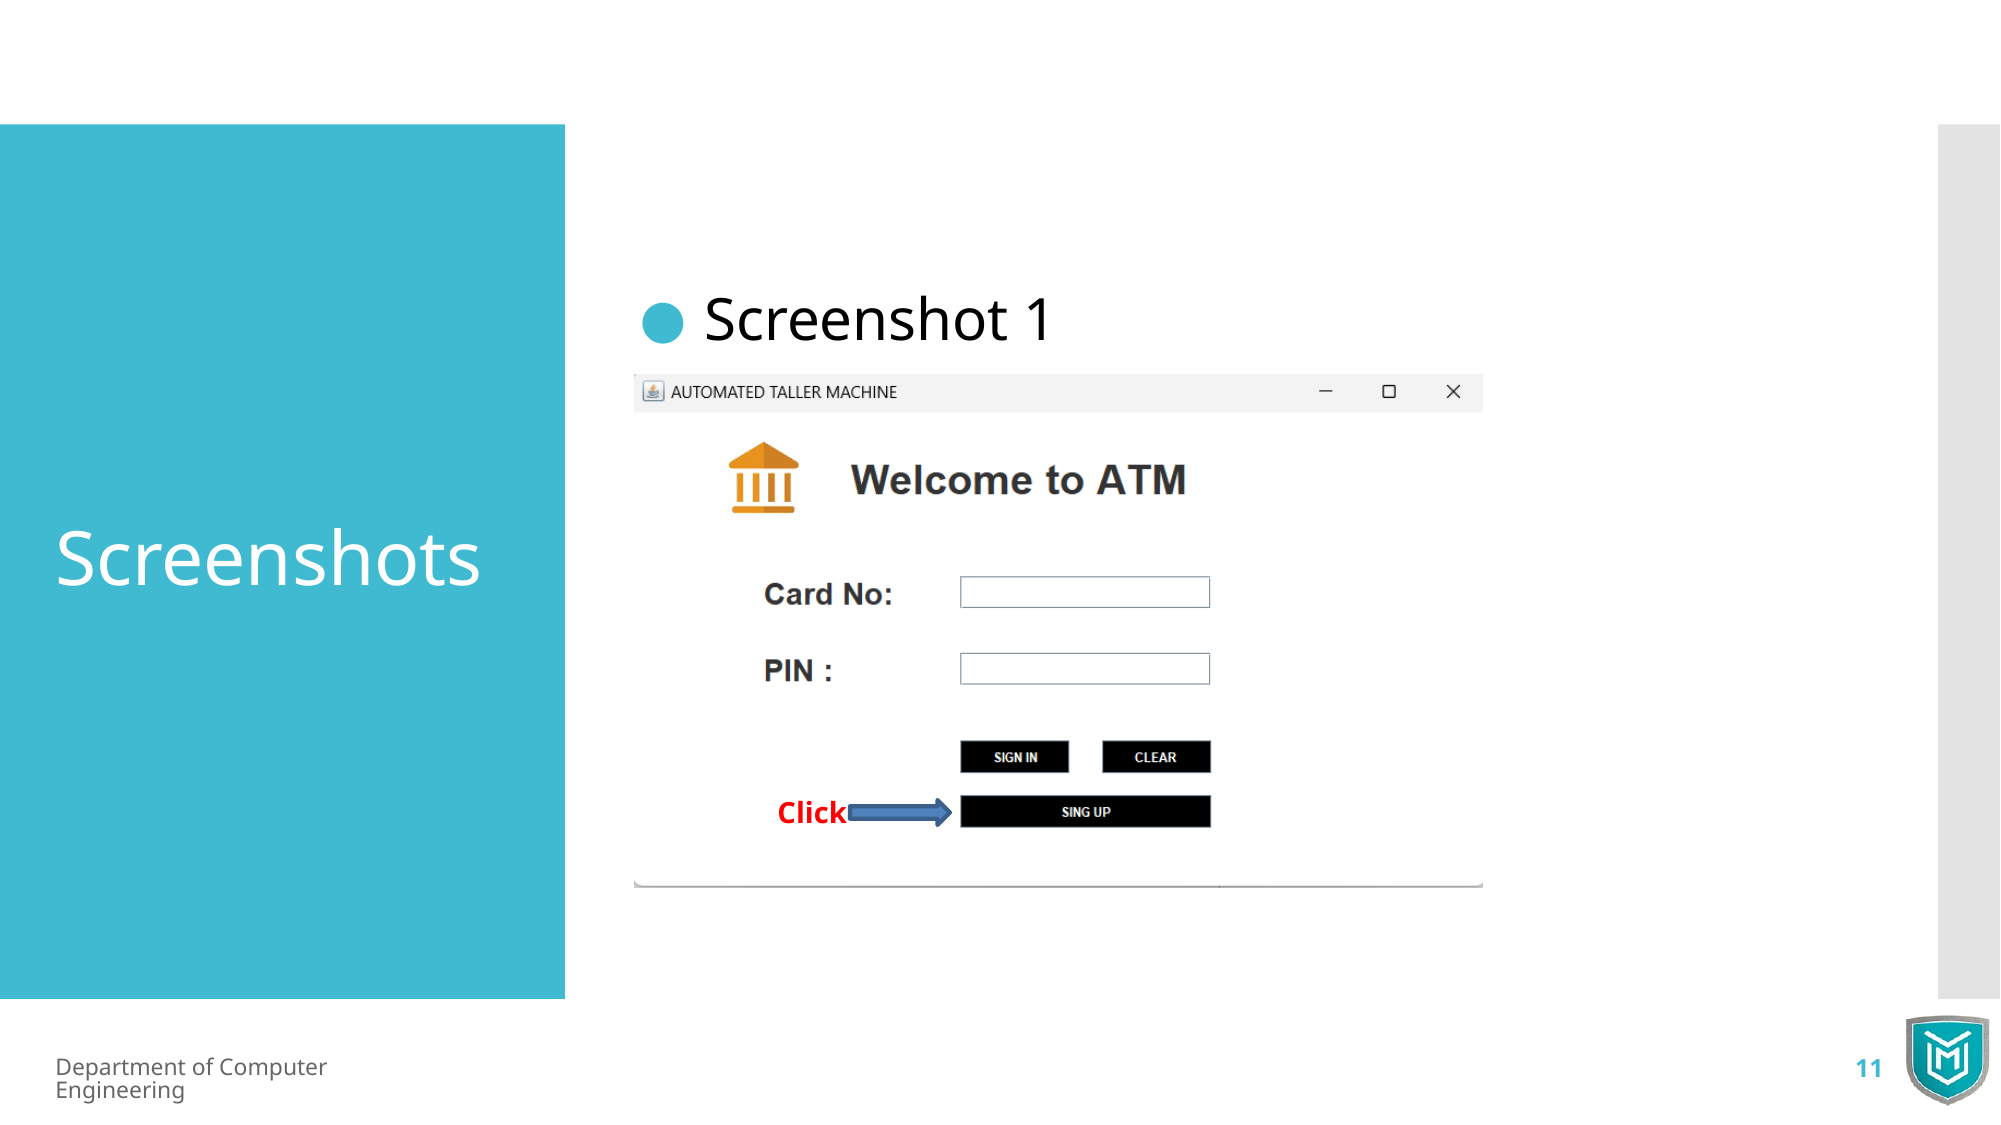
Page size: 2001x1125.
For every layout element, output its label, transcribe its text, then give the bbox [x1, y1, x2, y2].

picture [1896, 995, 2000, 1125]
text_box Screenshot 1 [637, 271, 1753, 353]
footer Department of Computer Engineering [53, 1056, 428, 1125]
picture [633, 374, 1484, 888]
slide_number 11 [1848, 1061, 1888, 1125]
text_box Screenshots [53, 508, 488, 601]
